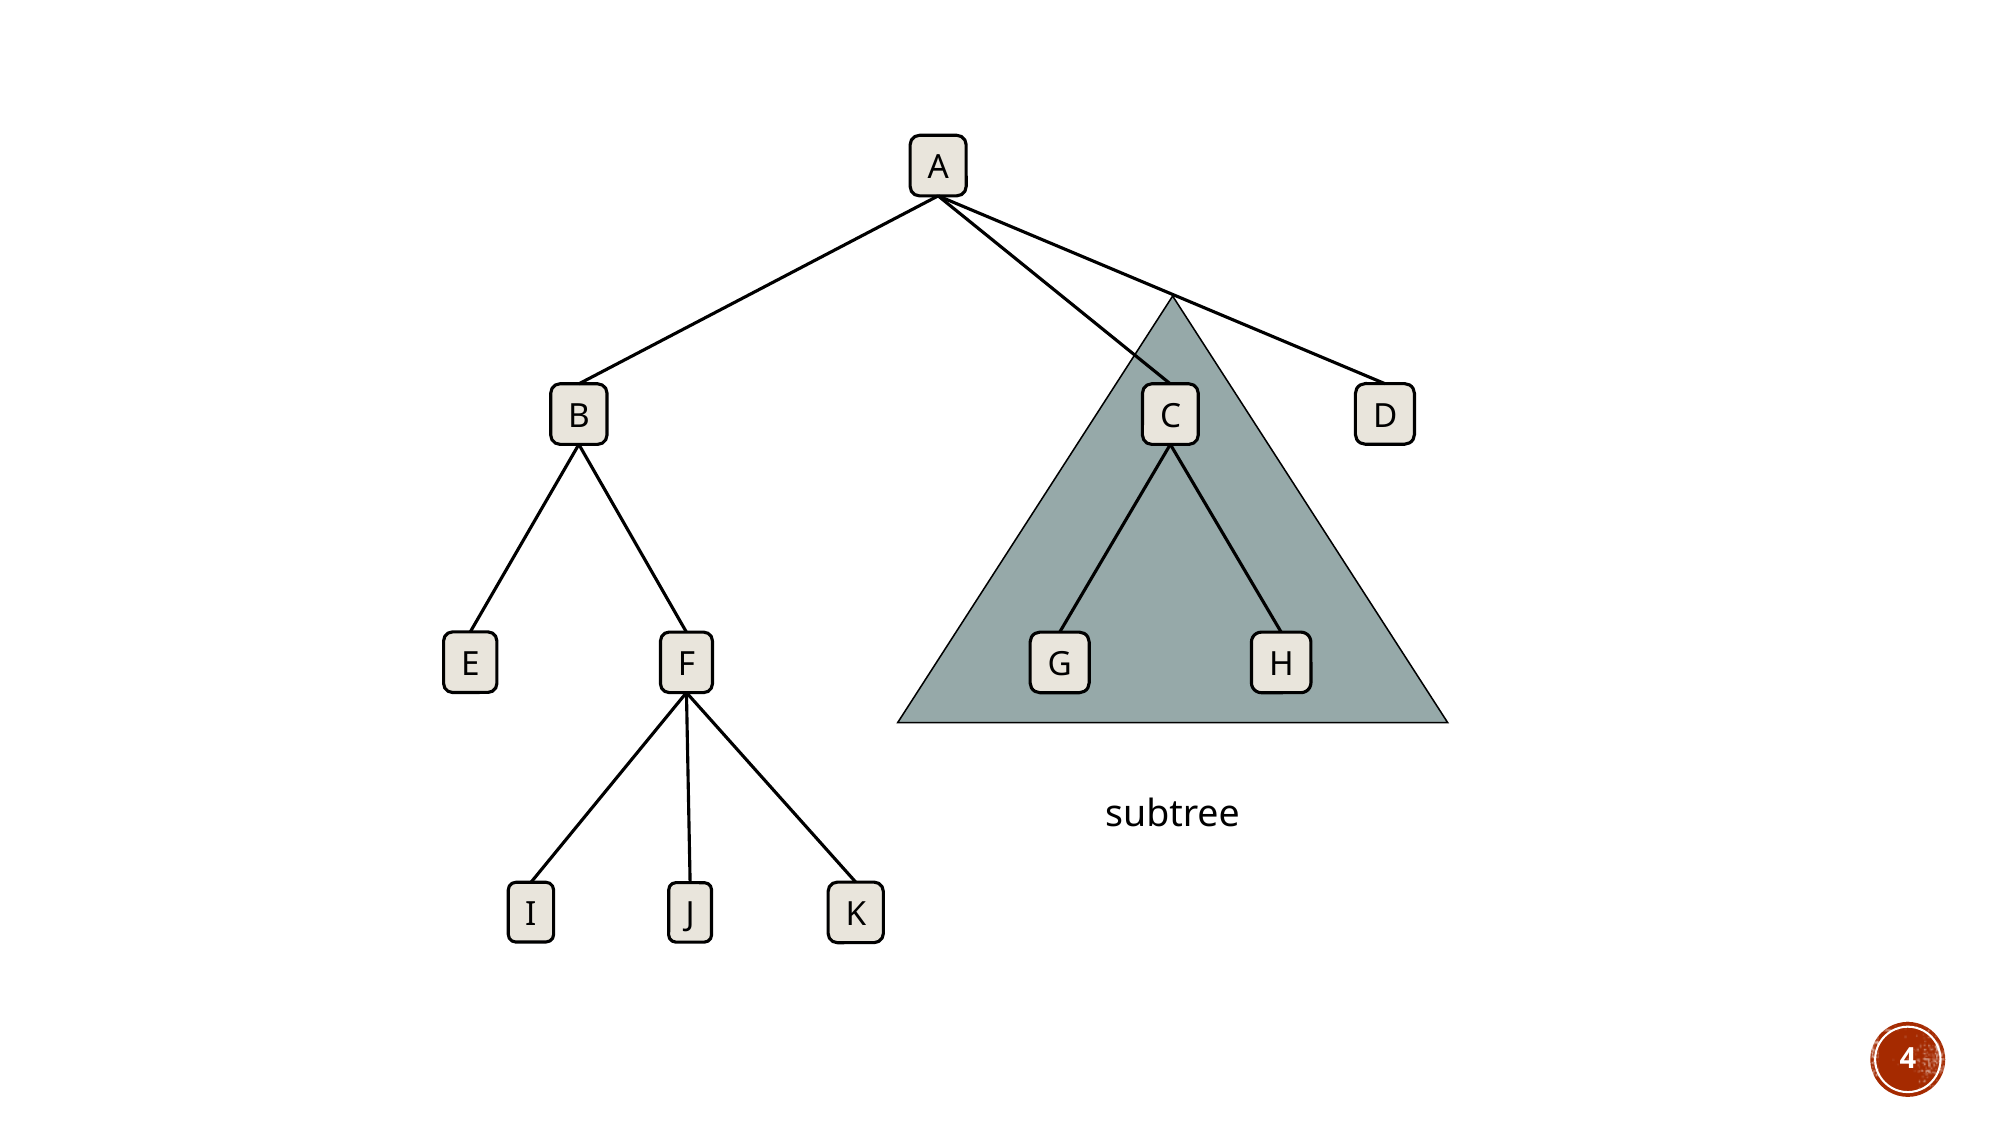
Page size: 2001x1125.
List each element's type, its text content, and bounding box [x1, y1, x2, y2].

slide_number 4 [1855, 1028, 1961, 1089]
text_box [429, 118, 1432, 960]
text_box subtree [1434, 701, 1448, 723]
